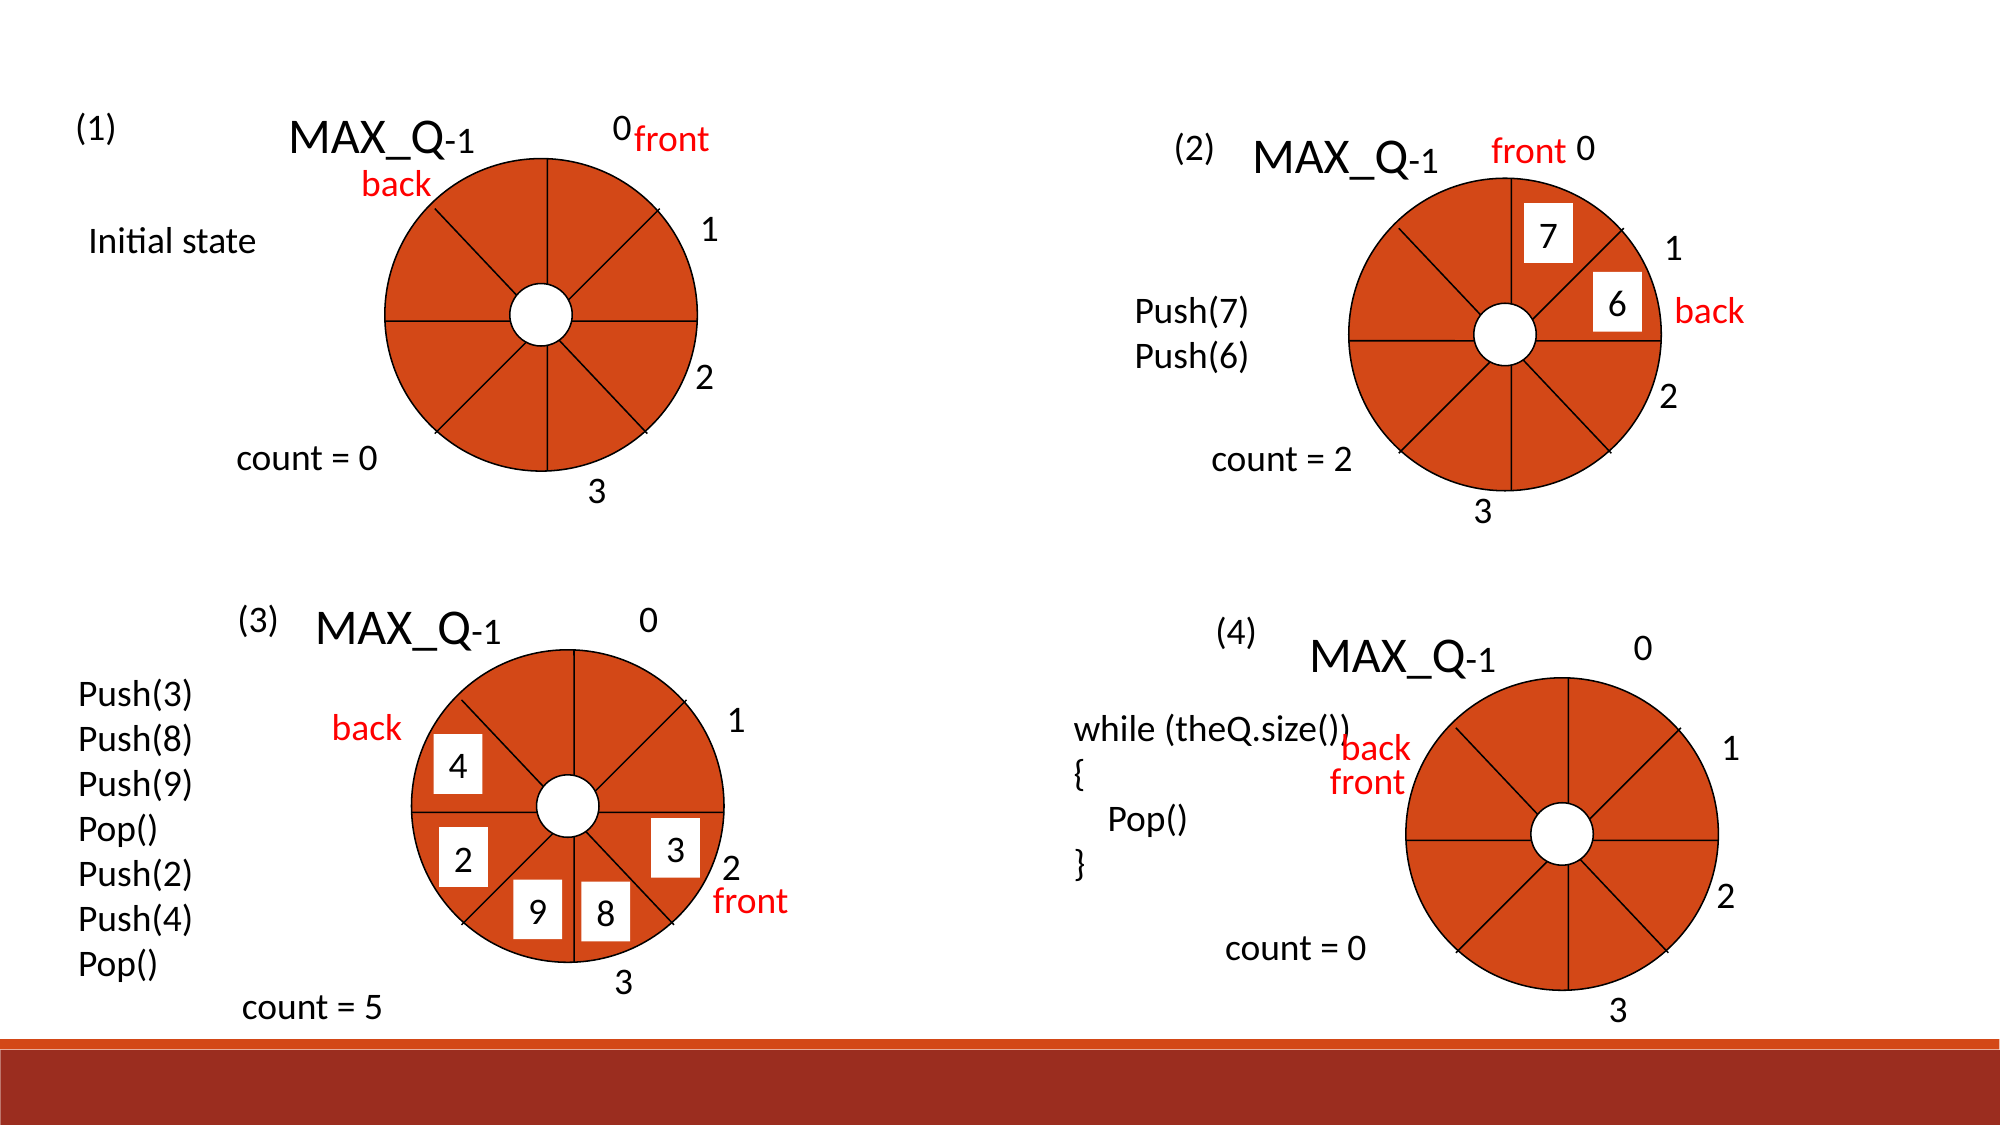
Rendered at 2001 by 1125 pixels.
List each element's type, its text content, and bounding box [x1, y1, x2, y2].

text_box count = 0 [1210, 915, 1290, 975]
text_box Initial state [73, 208, 268, 269]
text_box while (theQ.size()) { Pop() } [1058, 696, 1290, 891]
text_box 3 [1458, 498, 1508, 538]
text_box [271, 95, 735, 520]
text_box Push(7) Push(6) [1119, 278, 1232, 384]
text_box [298, 586, 762, 1011]
text_box count = 0 [221, 425, 268, 486]
text_box back [1707, 278, 1760, 338]
text_box (1) [60, 96, 132, 156]
text_box count = 2 [1196, 426, 1232, 487]
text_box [1292, 614, 1756, 1039]
text_box count = 5 [227, 974, 399, 1035]
text_box front [770, 868, 804, 929]
text_box Push(3) Push(8) Push(9) Pop() Push(2) Push(4) Pop() [63, 661, 208, 992]
text_box (4) [1200, 599, 1272, 660]
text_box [1235, 115, 1699, 492]
text_box (3) [222, 587, 294, 648]
text_box (2) [1158, 115, 1231, 176]
